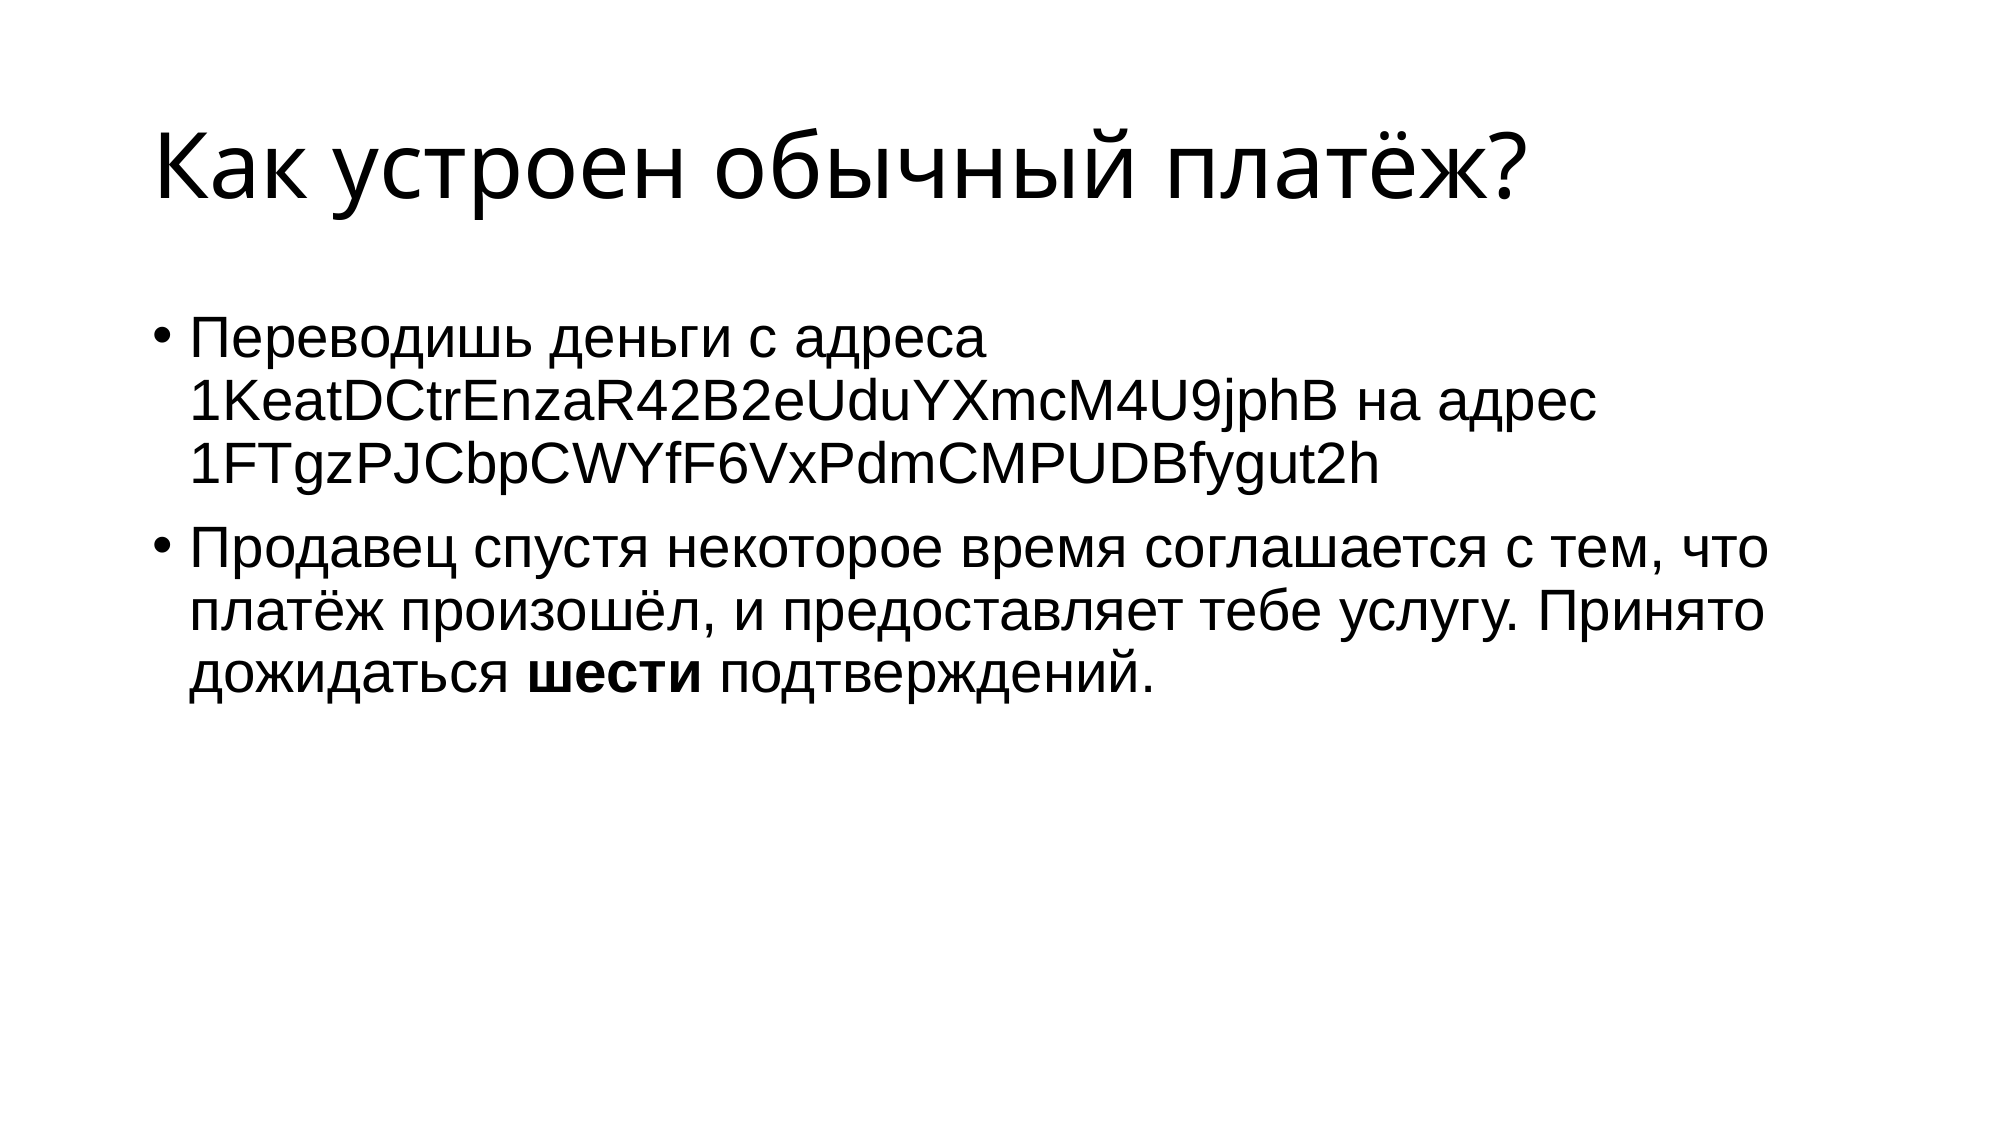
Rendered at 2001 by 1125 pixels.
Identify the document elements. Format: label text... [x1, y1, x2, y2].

list Переводишь деньги с адреса 1KeatDCtrEnzaR42B2eUduYXmcM4U9jphB на адрес 1FTgzPJCbpCWYfF6VxPdmCMPUDBfygut2h Продавец спустя некоторое время соглашается с тем, что платёж произошёл, и предоставляет тебе услугу. Принято дожидаться шести подтверждений. [137, 299, 1863, 1014]
title Как устроен обычный платёж? [137, 59, 1863, 278]
